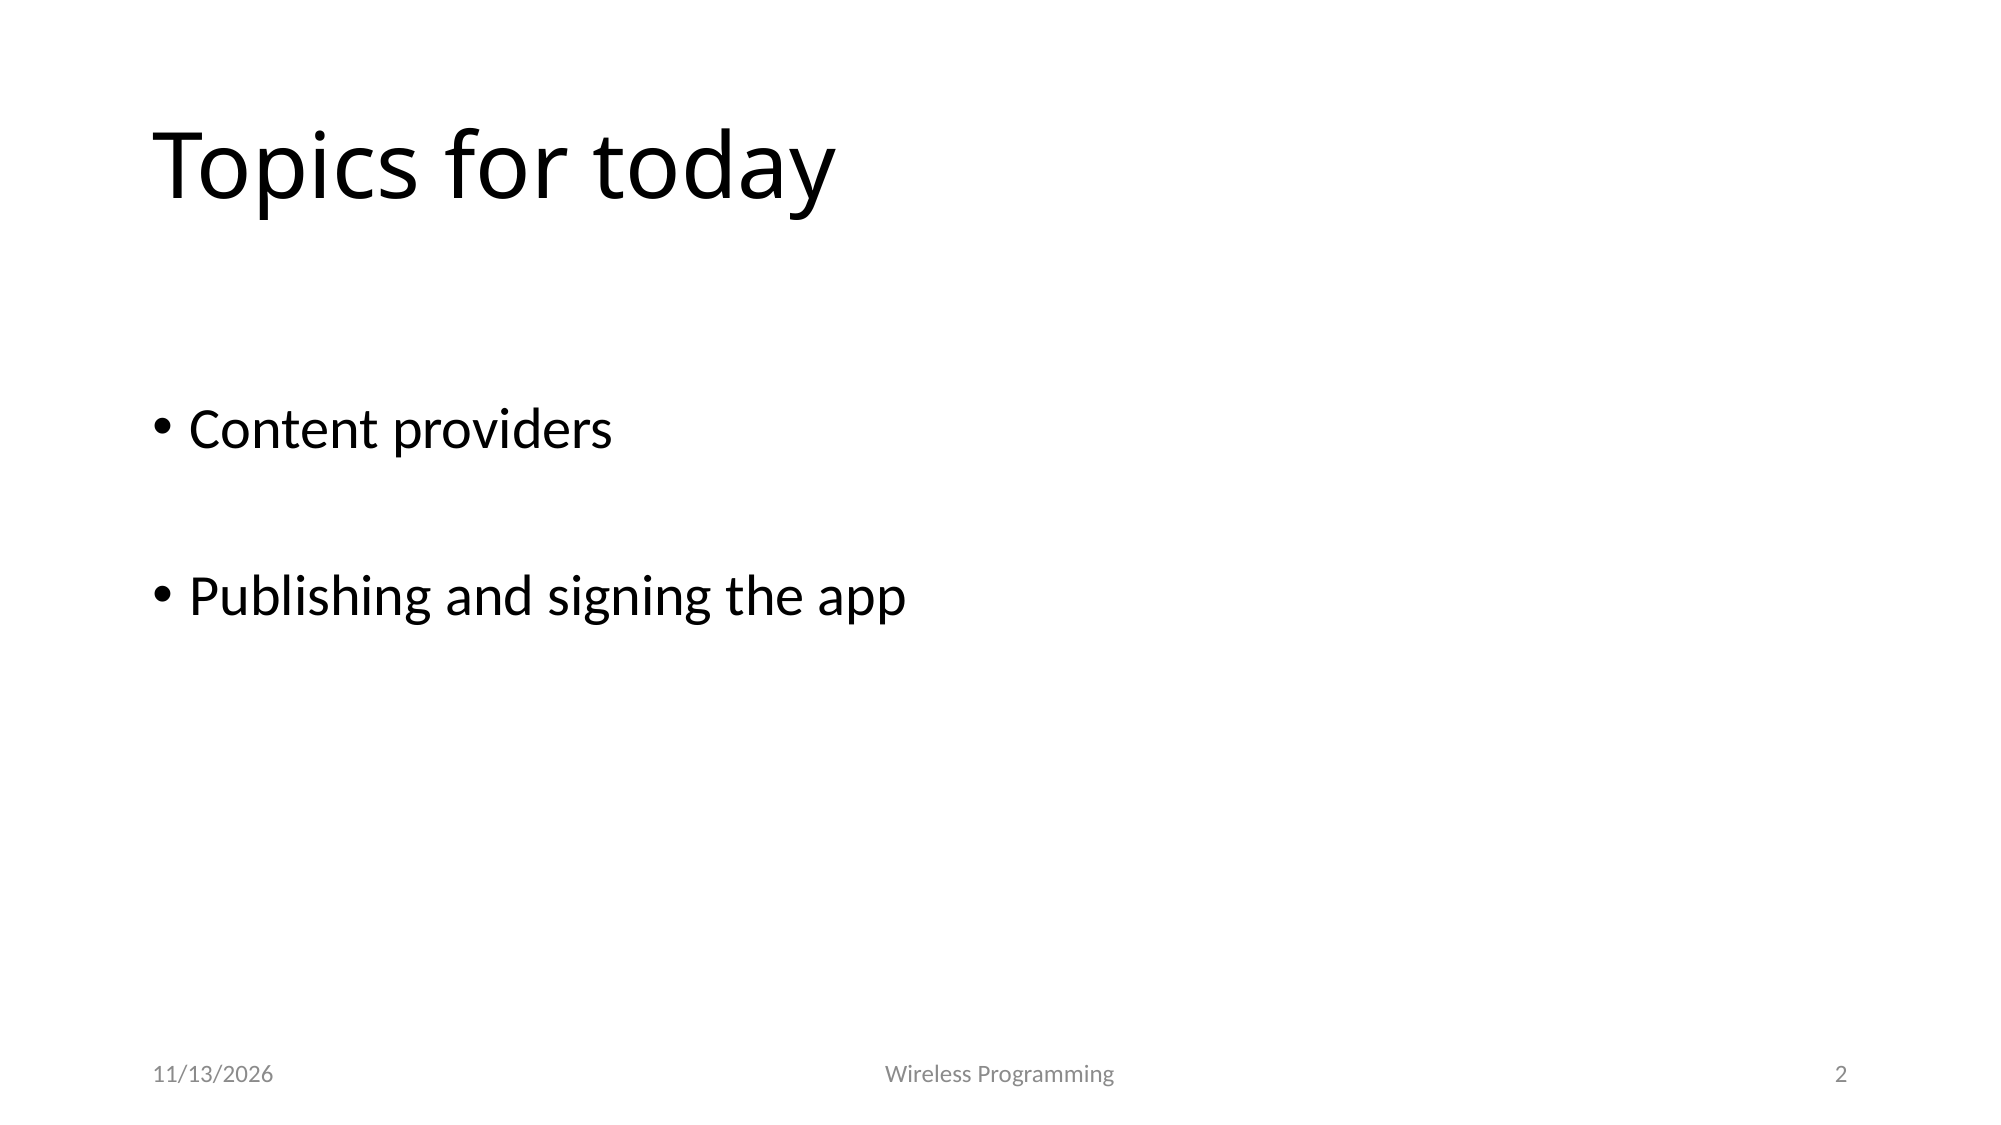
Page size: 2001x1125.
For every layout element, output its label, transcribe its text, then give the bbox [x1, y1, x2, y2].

footer Wireless Programming [662, 1042, 1338, 1103]
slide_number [137, 1042, 588, 1103]
title Topics for today [137, 59, 1863, 278]
slide_number 2 [1412, 1042, 1863, 1103]
list Content providers Publishing and signing the app [137, 299, 1863, 1014]
